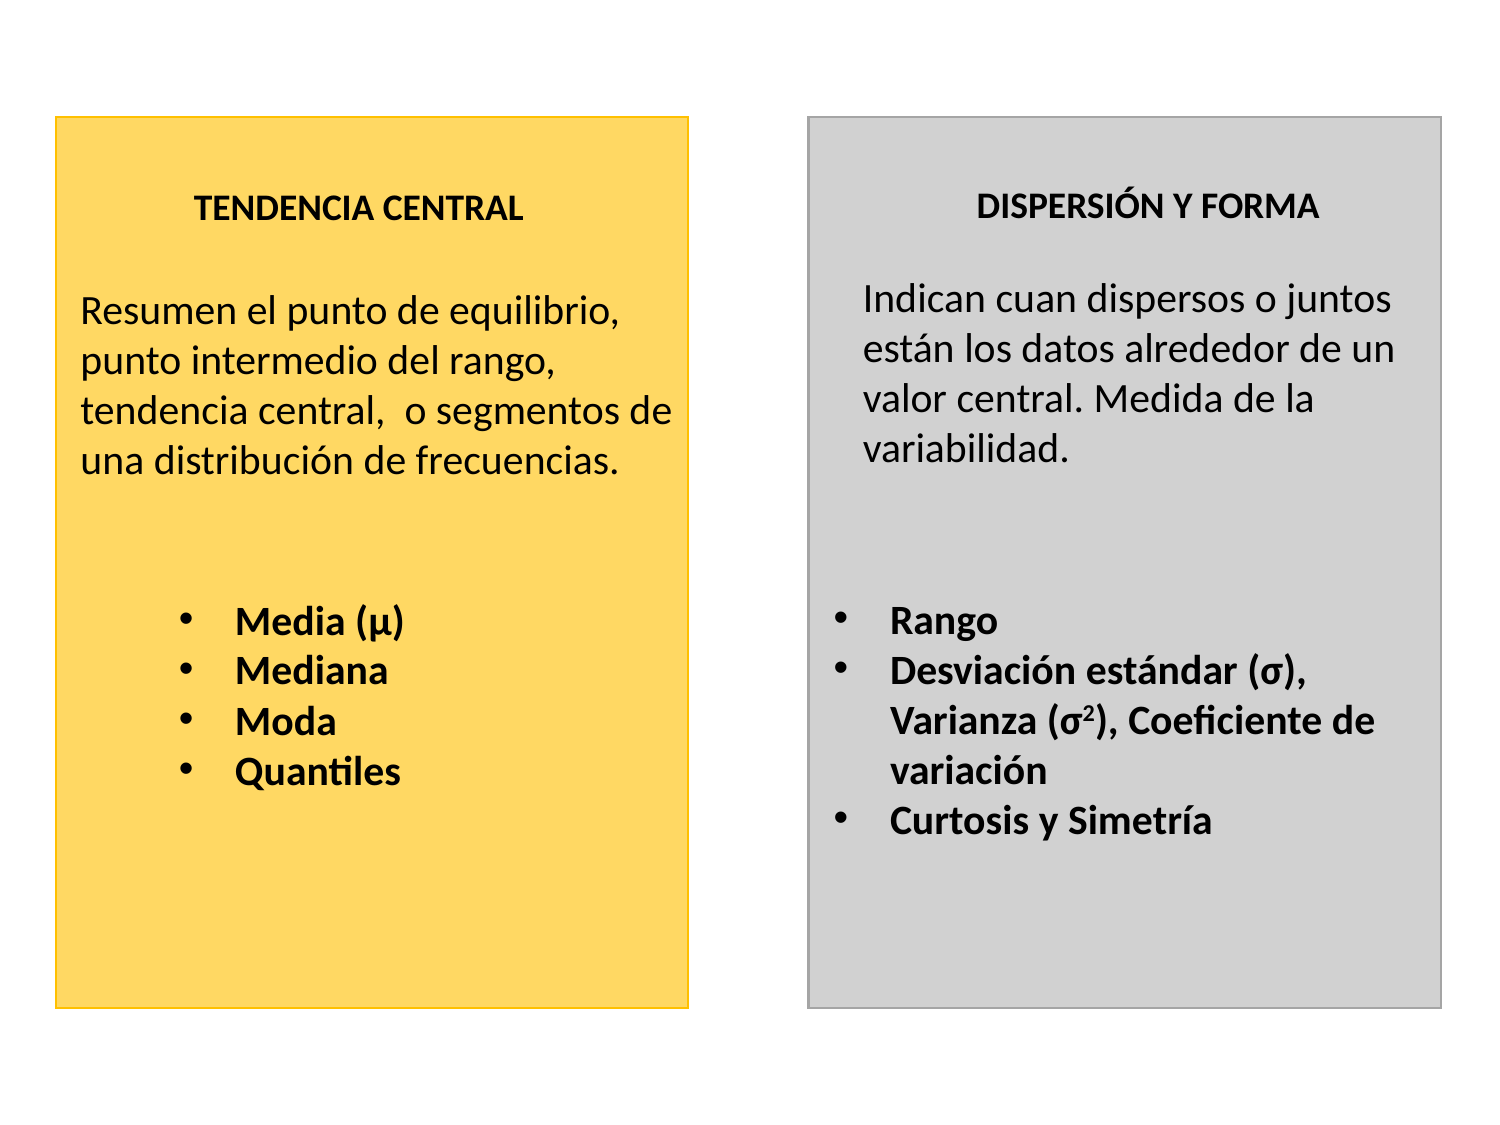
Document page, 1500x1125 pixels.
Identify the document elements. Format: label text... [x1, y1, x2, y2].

text_box Media (μ) Mediana Moda Quantiles [164, 585, 563, 851]
text_box [55, 116, 689, 1009]
text_box TENDENCIA CENTRAL [128, 175, 598, 236]
text_box Indican cuan dispersos o juntos están los datos alrededor de un valor central. Medida de la variabilidad. [848, 263, 1435, 479]
text_box DISPERSIÓN Y FORMA [913, 173, 1383, 234]
text_box Resumen el punto de equilibrio, punto intermedio del rango, tendencia central, o segmentos de una distribución de frecuencias. [65, 275, 689, 490]
text_box [807, 116, 1442, 1009]
text_box Rango Desviación estándar (σ), Varianza (σ2), Coeficiente de variación Curtosis y Simetría [818, 585, 1445, 900]
